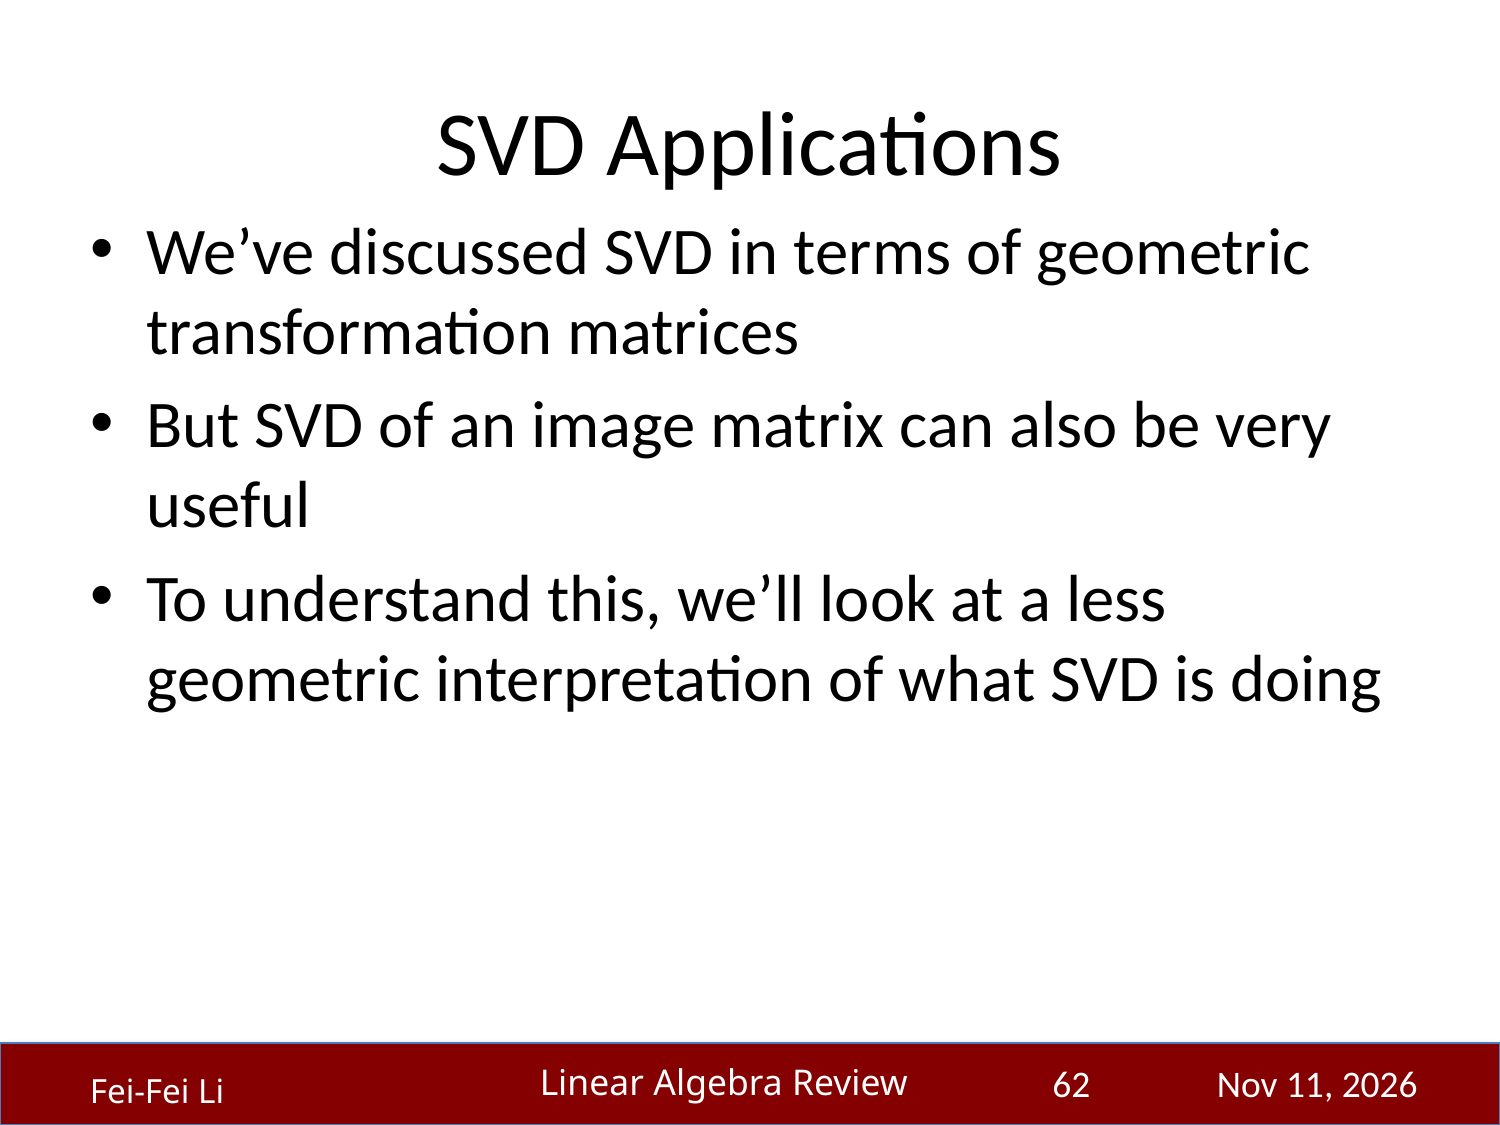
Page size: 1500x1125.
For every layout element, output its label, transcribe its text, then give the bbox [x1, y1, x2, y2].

list We’ve discussed SVD in terms of geometric transformation matrices But SVD of an image matrix can also be very useful To understand this, we’ll look at a less geometric interpretation of what SVD is doing [75, 200, 1425, 963]
slide_number 23-Sep-14 [1203, 1052, 1463, 1113]
title SVD Applications [75, 45, 1425, 200]
slide_number 62 [1037, 1052, 1203, 1113]
